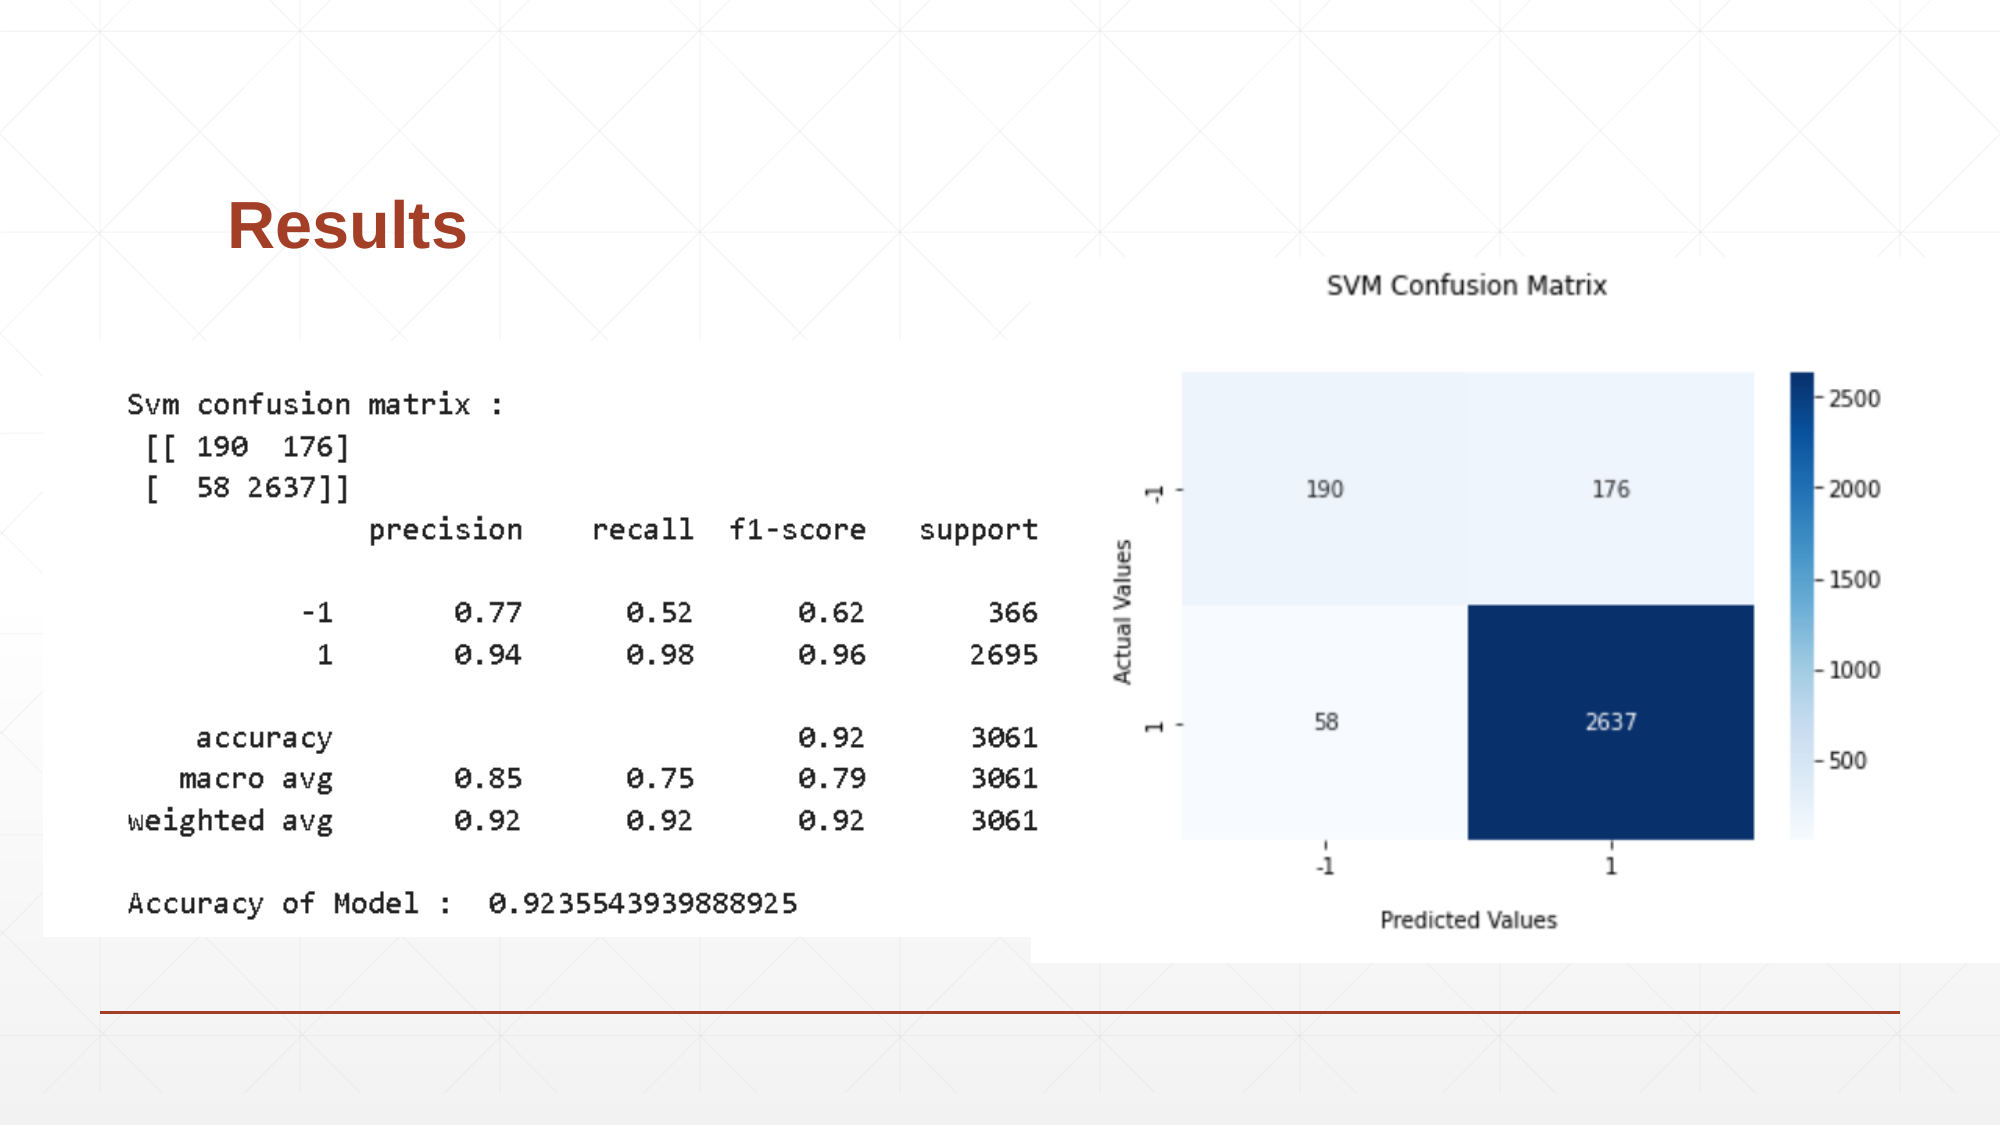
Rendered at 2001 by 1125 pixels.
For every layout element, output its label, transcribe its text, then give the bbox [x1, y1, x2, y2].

picture [43, 341, 1078, 937]
title Results [212, 82, 1788, 271]
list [1031, 257, 2000, 963]
